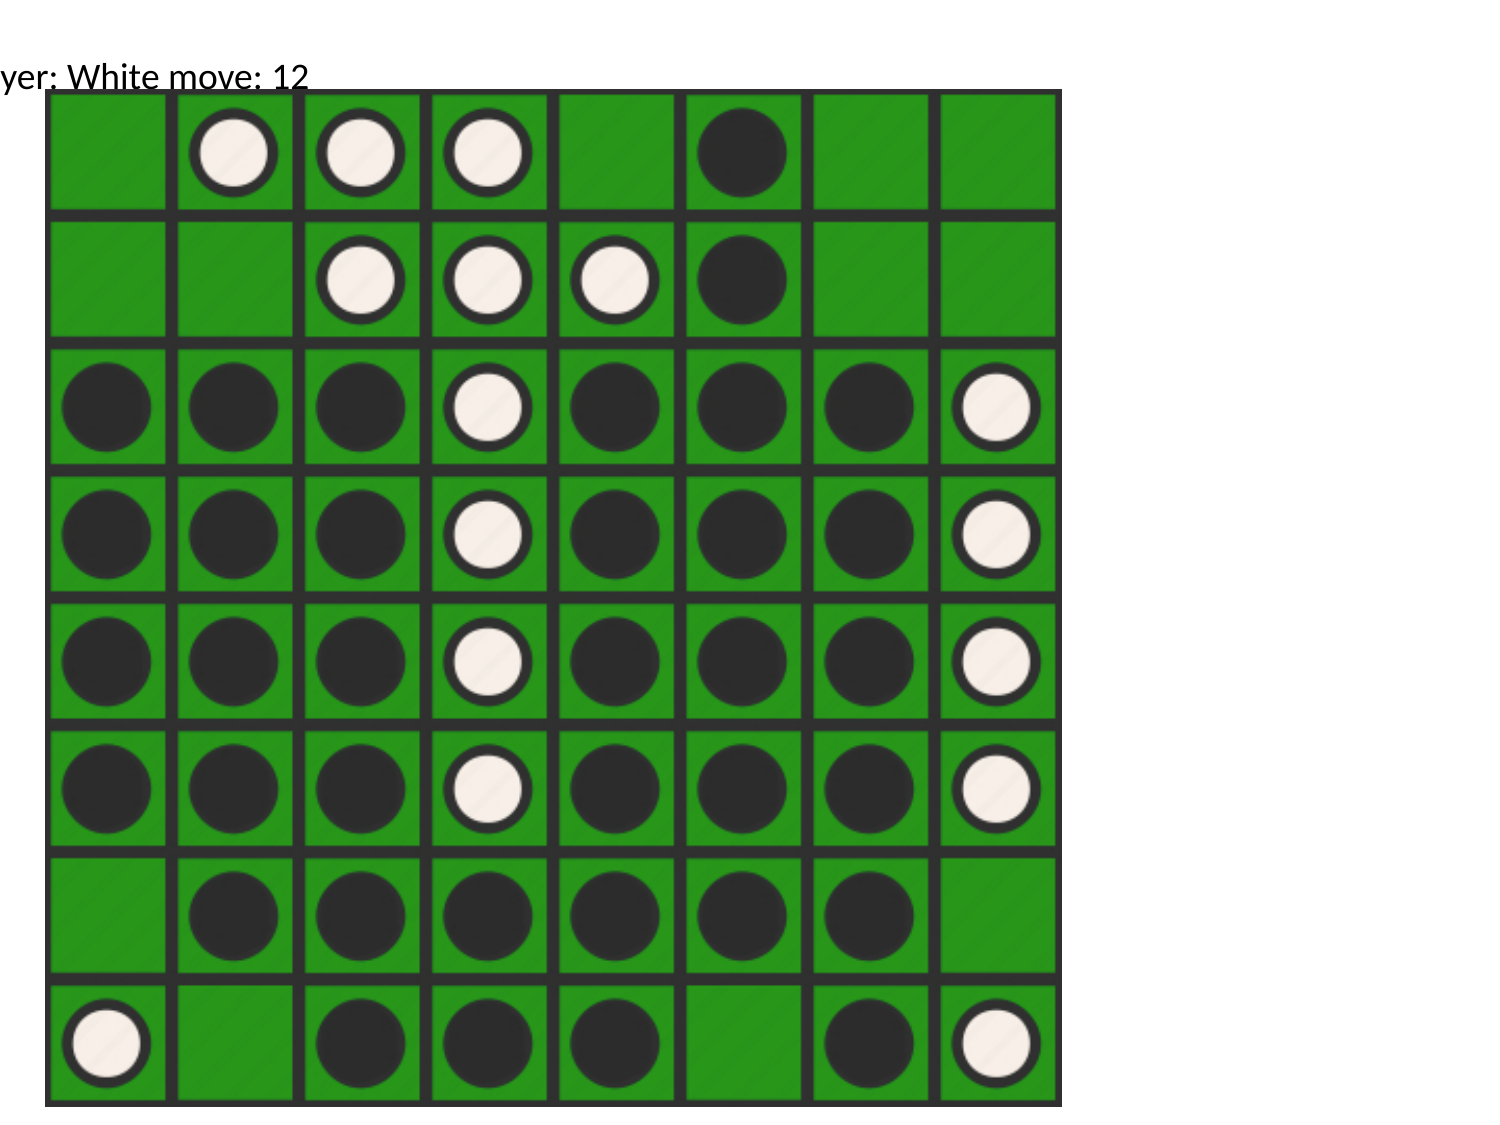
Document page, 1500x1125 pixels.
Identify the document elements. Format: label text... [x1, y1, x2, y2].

picture [44, 89, 1062, 1107]
text_box turn: 48 player: White move: 12 [0, 44, 325, 105]
